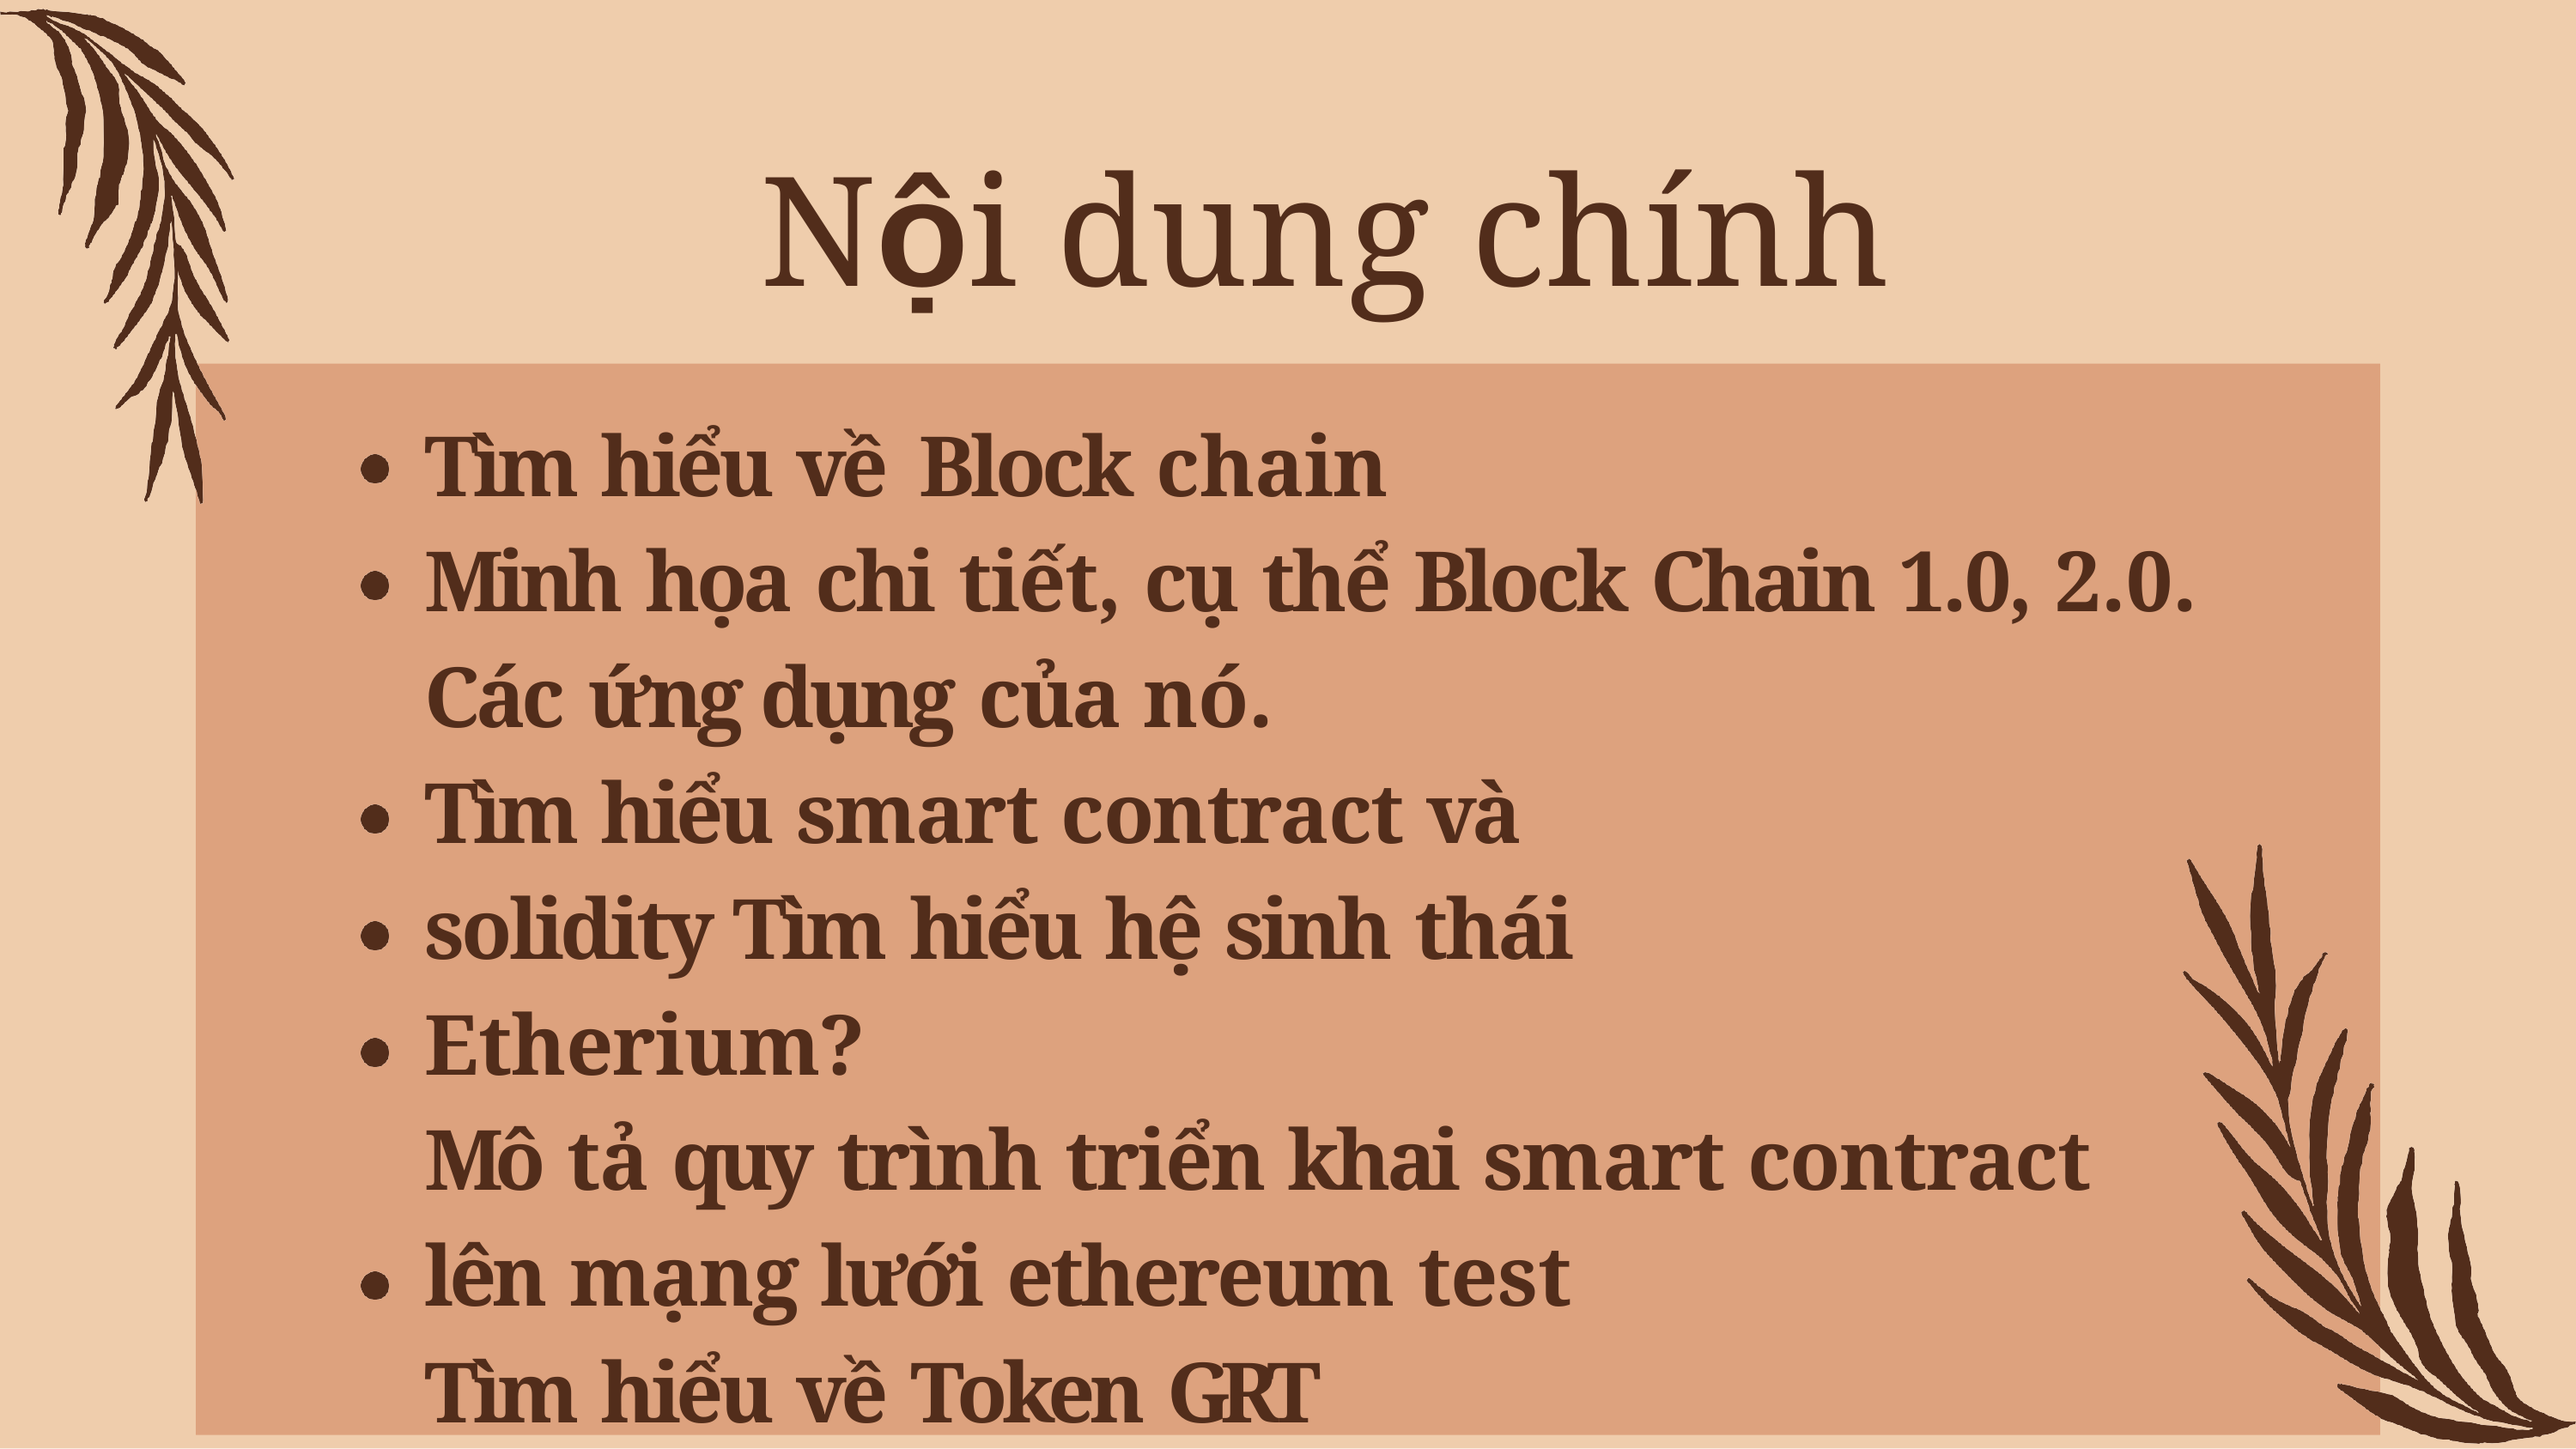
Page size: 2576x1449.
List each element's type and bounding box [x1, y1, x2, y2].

text_box [0, 8, 2576, 1444]
